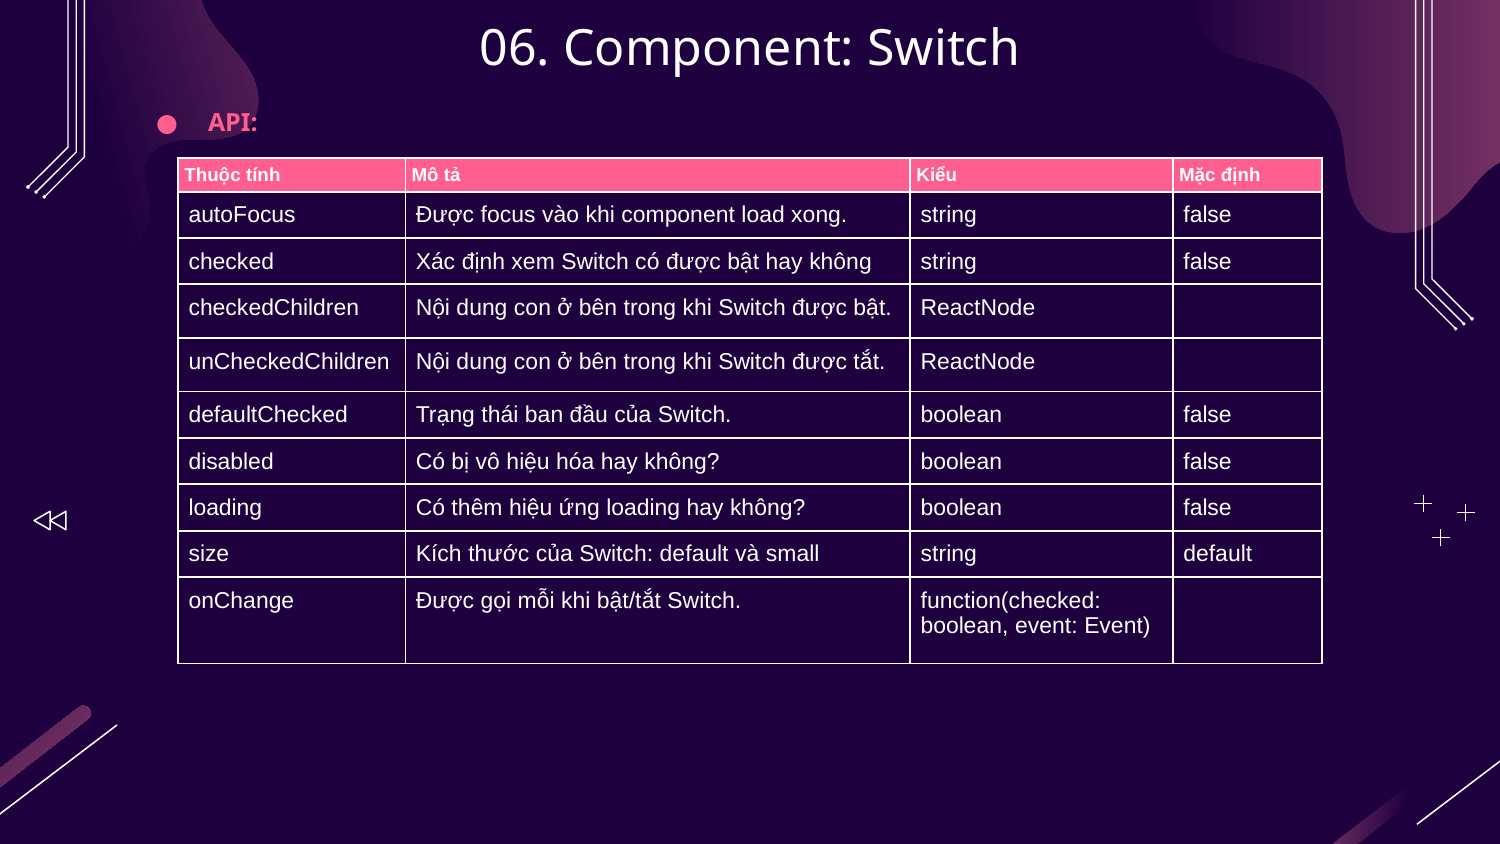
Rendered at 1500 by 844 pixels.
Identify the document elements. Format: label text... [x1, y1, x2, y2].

table_cell Nội dung con ở bên trong khi Switch được bật. [406, 285, 909, 337]
table_cell onChange [179, 578, 405, 663]
table_cell Kích thước của Switch: default và small [406, 532, 909, 576]
table_header Thuộc tính [179, 159, 405, 191]
table_cell string [911, 239, 1172, 283]
table_cell Có thêm hiệu ứng loading hay không? [406, 485, 909, 530]
table_cell default [1174, 532, 1321, 576]
table_cell function(checked: boolean, event: Event) [911, 578, 1172, 663]
table_cell size [179, 532, 405, 576]
table_cell boolean [911, 439, 1172, 483]
table_header Kiểu [911, 159, 1172, 191]
table_cell disabled [179, 439, 405, 483]
table_header Mặc định [1174, 159, 1321, 191]
table_cell false [1174, 485, 1321, 530]
table_cell Trạng thái ban đầu của Switch. [406, 392, 909, 437]
table_cell unCheckedChildren [179, 339, 405, 391]
table_cell loading [179, 485, 405, 530]
table_cell checkedChildren [179, 285, 405, 337]
table_cell [1174, 578, 1321, 663]
table_cell false [1174, 193, 1321, 237]
table_cell string [911, 532, 1172, 576]
table_cell [1174, 339, 1321, 391]
table_cell Nội dung con ở bên trong khi Switch được tắt. [406, 339, 909, 391]
table_cell autoFocus [179, 193, 405, 237]
title 06. Component: Switch [118, 0, 1382, 94]
table_cell Được focus vào khi component load xong. [406, 193, 909, 237]
table_cell checked [179, 239, 405, 283]
subtitle API: [118, 94, 1337, 143]
table_cell false [1174, 239, 1321, 283]
table_cell ReactNode [911, 285, 1172, 337]
table_cell string [911, 193, 1172, 237]
table_cell false [1174, 392, 1321, 437]
table_cell Có bị vô hiệu hóa hay không? [406, 439, 909, 483]
table_header Mô tả [406, 159, 909, 191]
table_cell boolean [911, 485, 1172, 530]
table_cell Xác định xem Switch có được bật hay không [406, 239, 909, 283]
table_cell ReactNode [911, 339, 1172, 391]
table_cell boolean [911, 392, 1172, 437]
table_cell false [1174, 439, 1321, 483]
table_cell [1174, 285, 1321, 337]
table_cell Được gọi mỗi khi bật/tắt Switch. [406, 578, 909, 663]
table_cell defaultChecked [179, 392, 405, 437]
